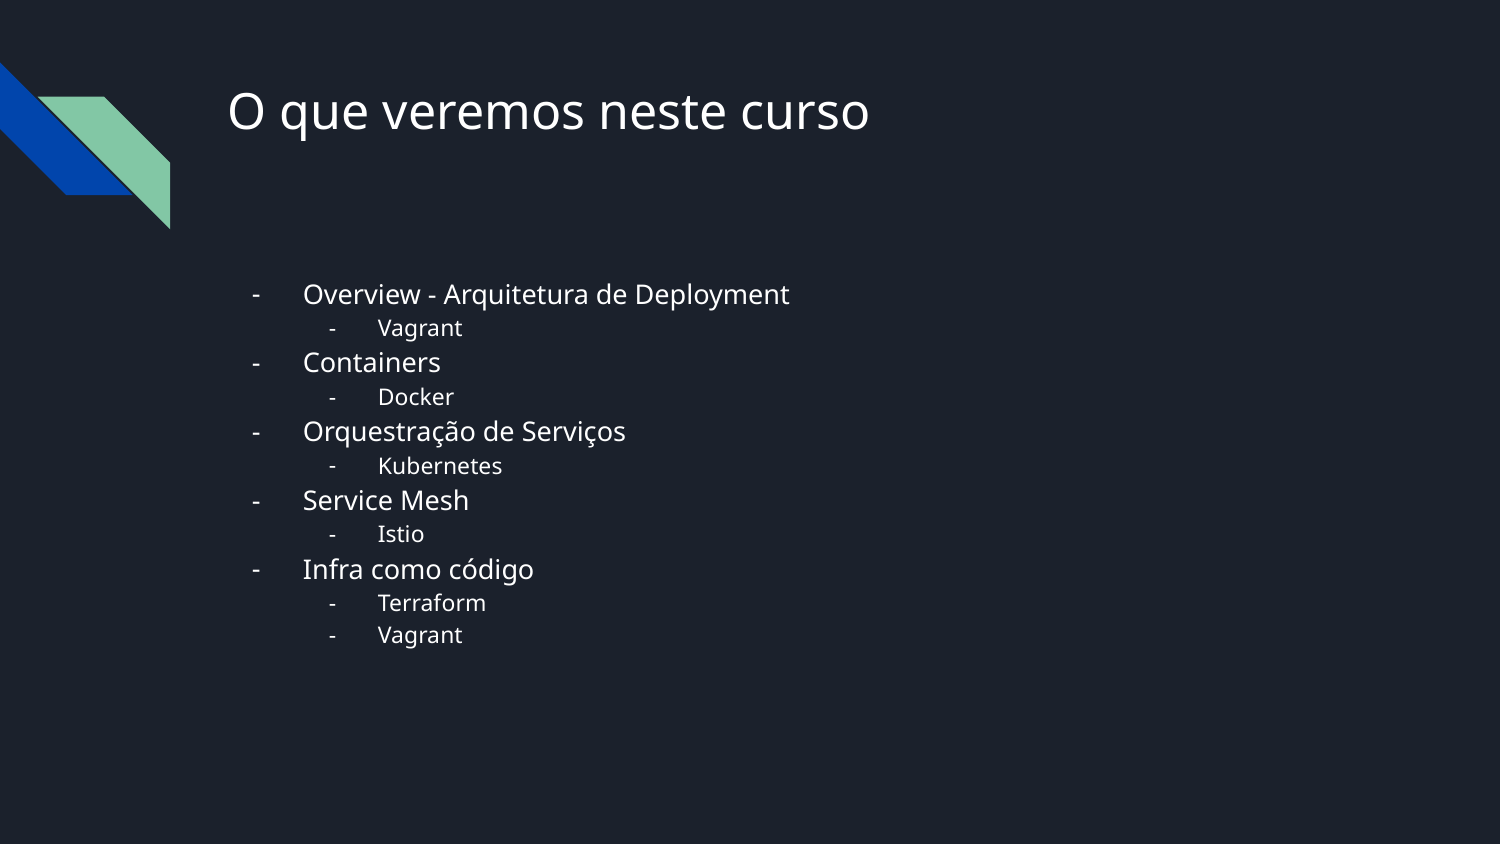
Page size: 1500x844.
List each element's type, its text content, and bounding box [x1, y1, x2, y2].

title O que veremos neste curso [212, 64, 1368, 215]
list Overview - Arquitetura de Deployment Vagrant Containers Docker Orquestração de Serviços Kubernetes Service Mesh Istio Infra como código Terraform Vagrant [212, 257, 1368, 735]
